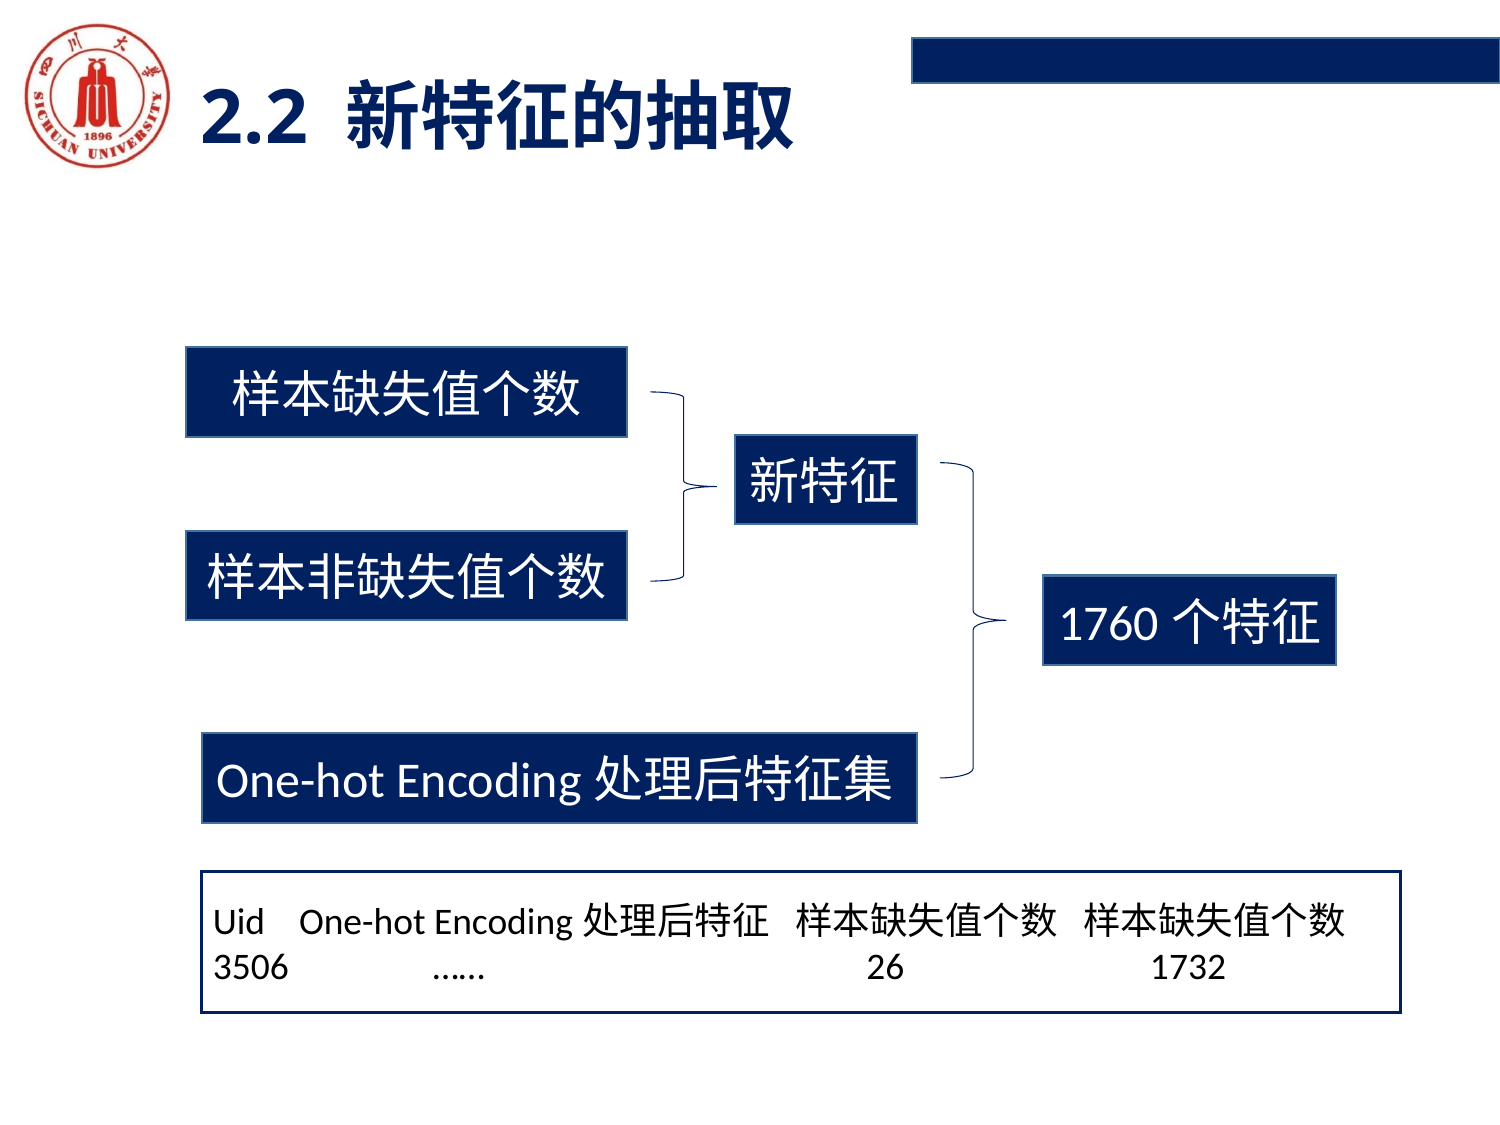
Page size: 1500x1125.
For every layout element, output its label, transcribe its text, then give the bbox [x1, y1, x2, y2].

text_box 样本非缺失值个数 [185, 530, 628, 621]
text_box 1760个特征 [1042, 574, 1337, 666]
text_box 2.2 新特征的抽取 [185, 75, 882, 164]
text_box 样本缺失值个数 [185, 346, 628, 438]
text_box One-hot Encoding处理后特征集 [201, 732, 918, 824]
text_box [939, 462, 1007, 779]
text_box Uid One-hot Encoding处理后特征 样本缺失值个数 样本缺失值个数 3506 …… 26 1732 [201, 871, 1402, 1013]
text_box 新特征 [734, 434, 918, 525]
text_box [650, 391, 717, 582]
picture [0, 0, 194, 192]
